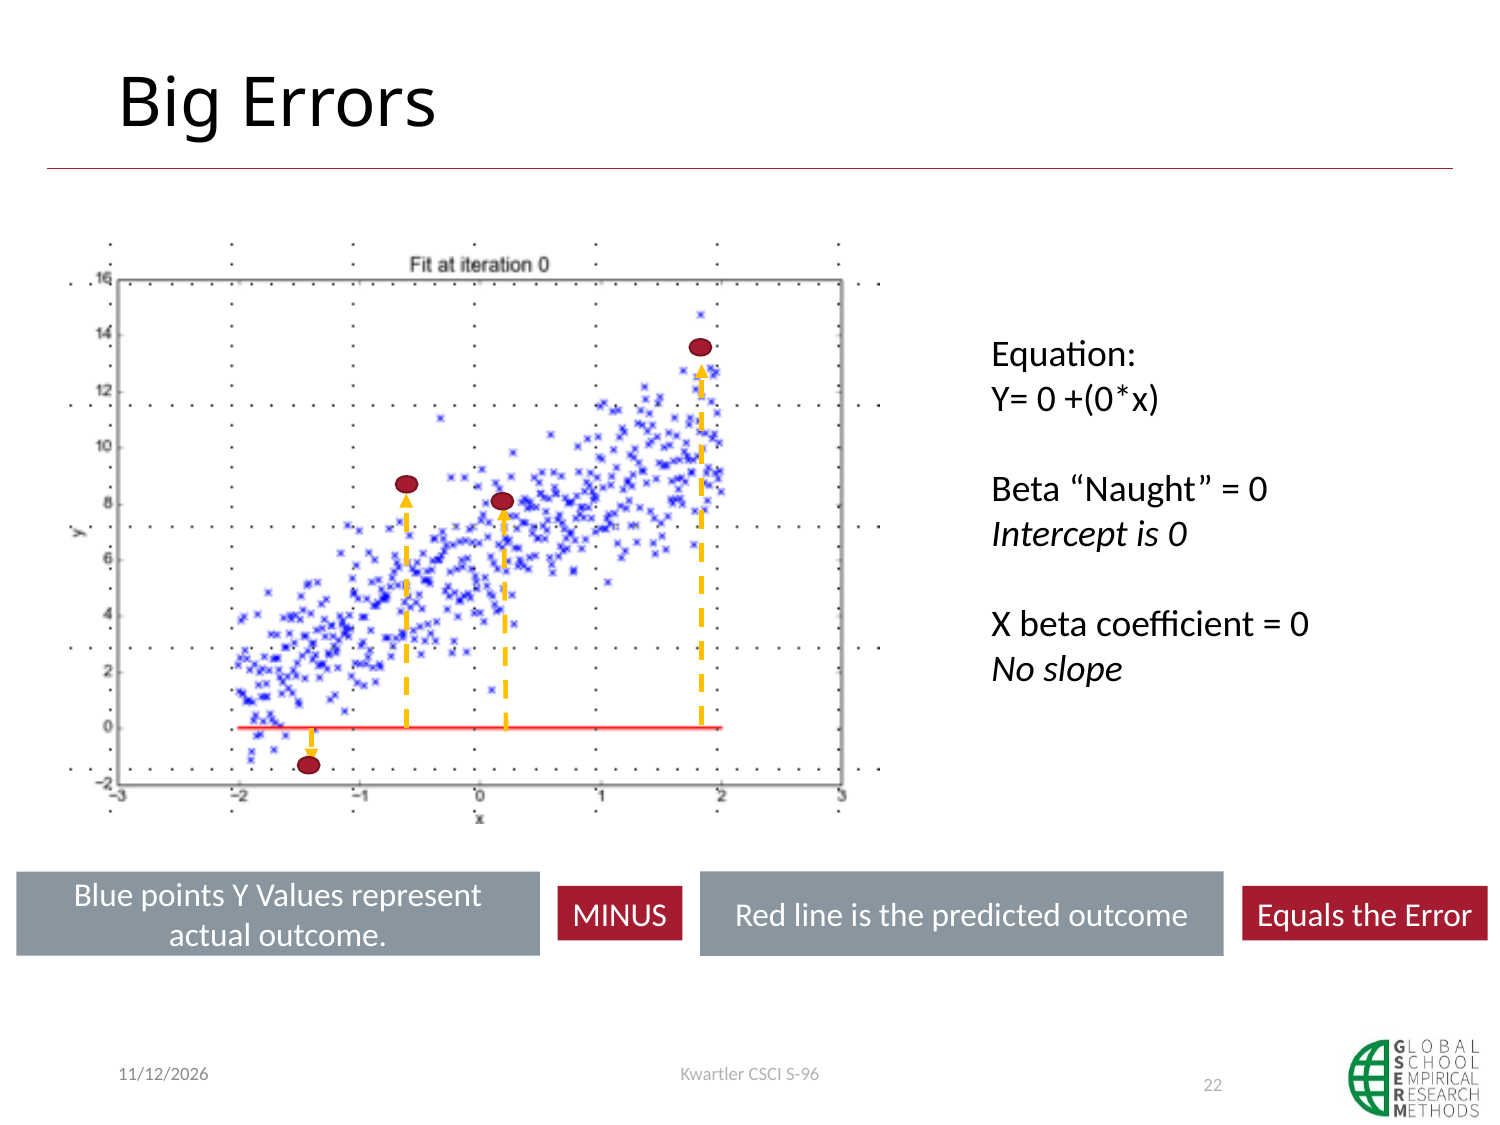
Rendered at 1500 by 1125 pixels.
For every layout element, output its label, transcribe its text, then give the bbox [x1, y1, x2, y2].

slide_number 22 [1188, 1042, 1330, 1103]
title Big Errors [103, 59, 1397, 157]
text_box Red line is the predicted outcome [699, 870, 1225, 957]
text_box Equation: Y= 0 +(0*x) Beta “Naught” = 0 Intercept is 0 X beta coefficient = 0 No slope [976, 321, 1333, 742]
footer Kwartler CSCI S-96 [496, 1042, 1004, 1103]
text_box Blue points Y Values represent actual outcome. [15, 871, 541, 957]
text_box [503, 506, 507, 732]
picture [1342, 1031, 1500, 1120]
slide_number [103, 1042, 441, 1103]
text_box Equals the Error [1242, 885, 1488, 941]
picture [68, 233, 880, 824]
text_box MINUS [557, 885, 683, 941]
